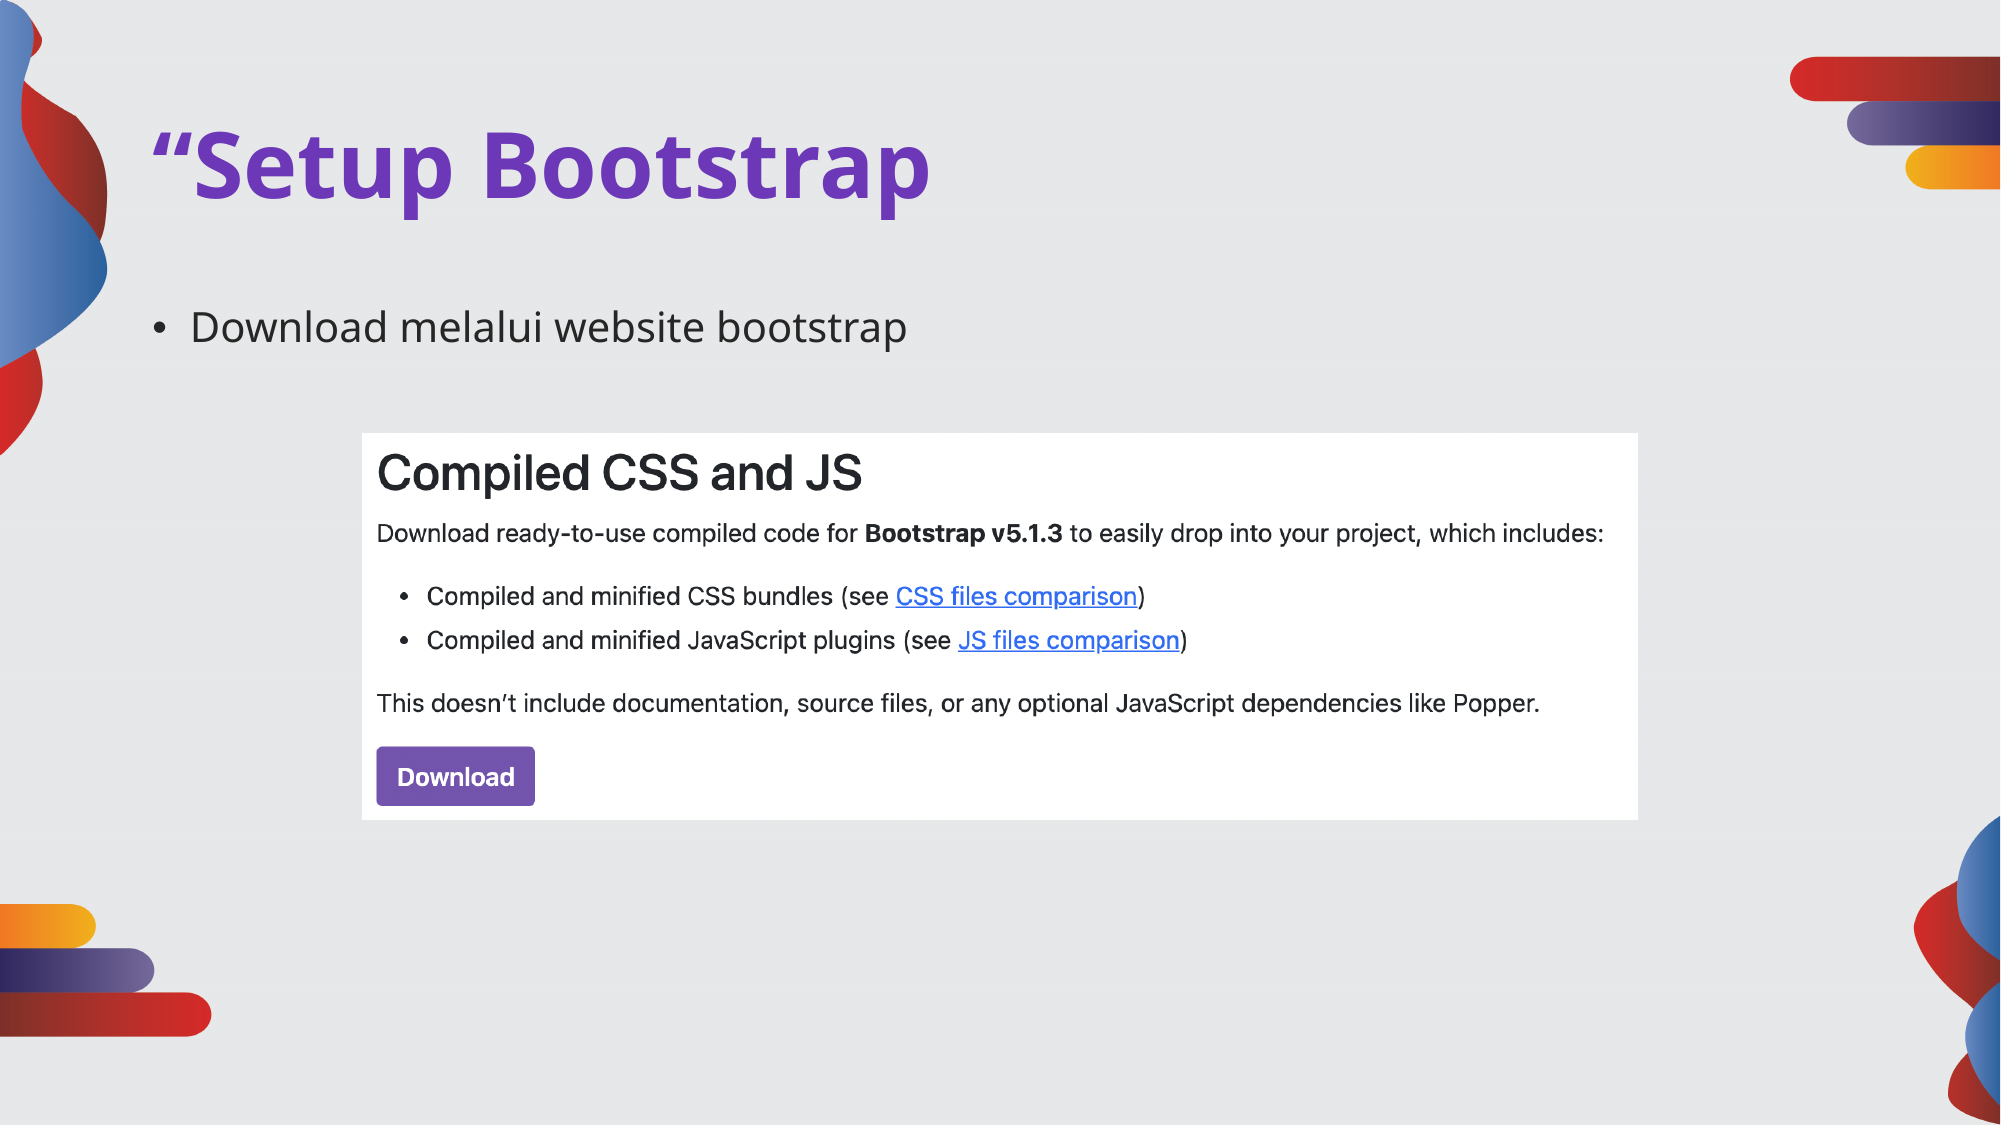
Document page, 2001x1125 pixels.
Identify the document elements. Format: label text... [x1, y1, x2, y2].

list Download melalui website bootstrap [137, 299, 1863, 1014]
title “Setup Bootstrap [137, 59, 1863, 278]
picture [0, 0, 2001, 1125]
